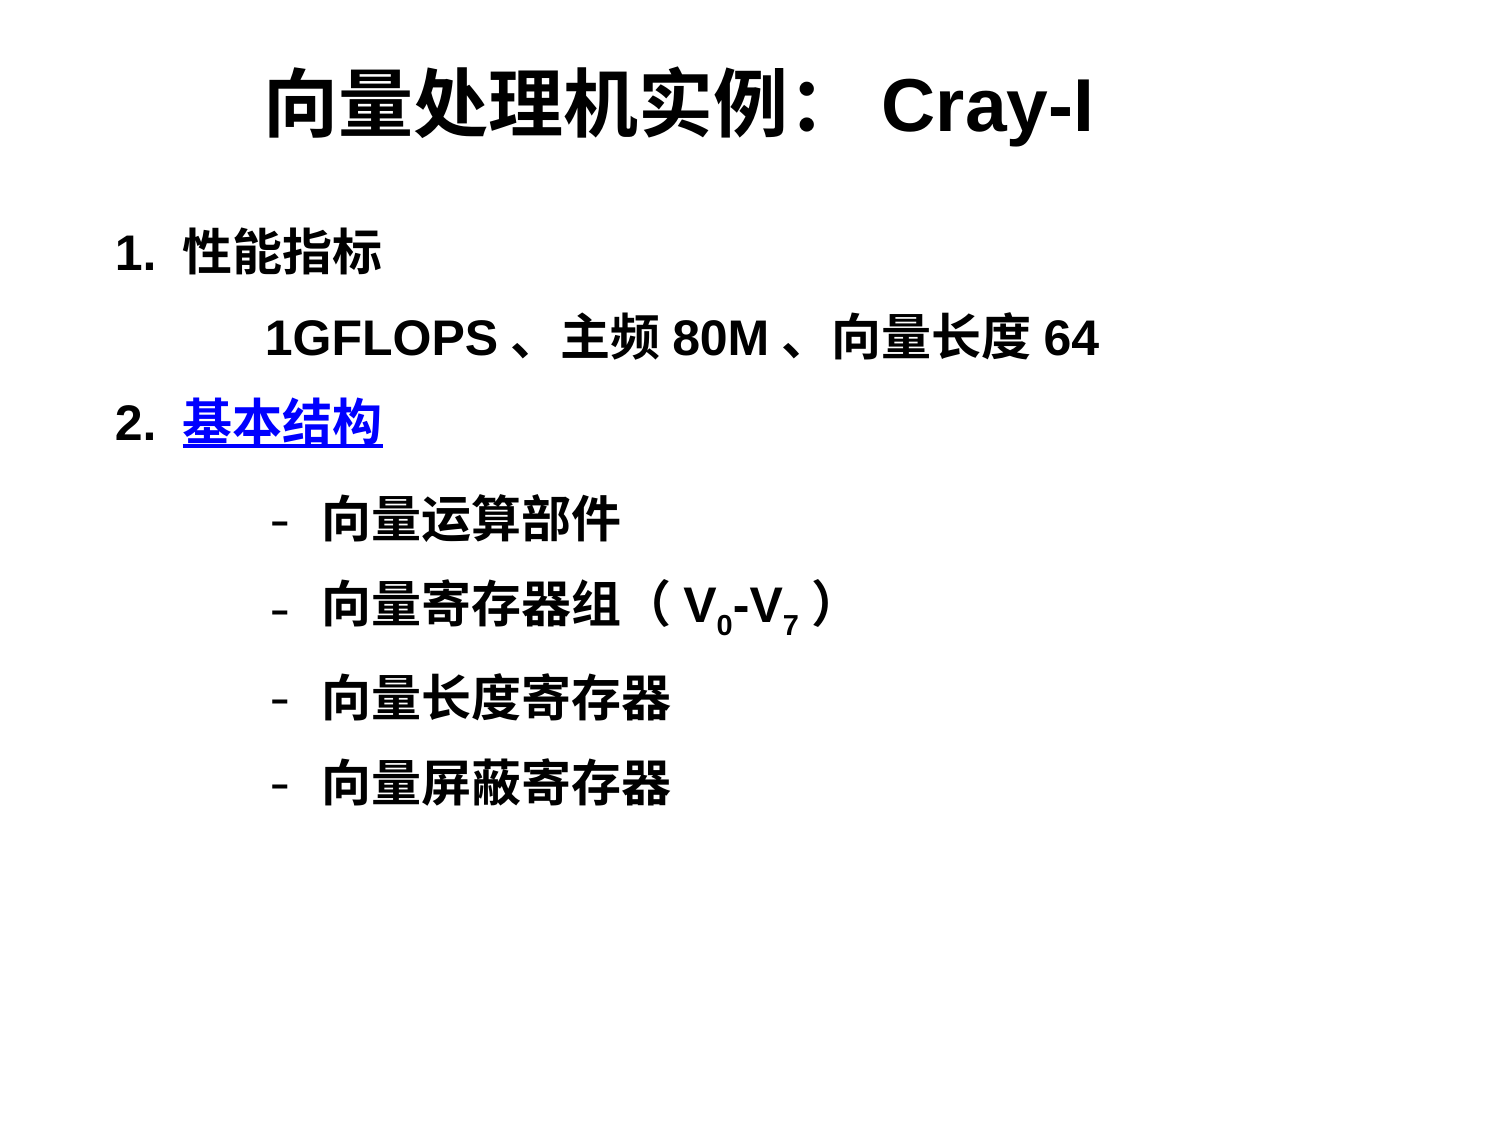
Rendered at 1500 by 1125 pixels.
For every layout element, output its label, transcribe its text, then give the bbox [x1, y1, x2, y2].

text_box 1. 性能指标 1GFLOPS、主频80M、向量长度64 2. 基本结构 向量运算部件 向量寄存器组（V0-V7） 向量长度寄存器 向量屏蔽寄存器 [100, 212, 1329, 819]
text_box 向量处理机实例：Cray-I [88, 42, 1270, 154]
